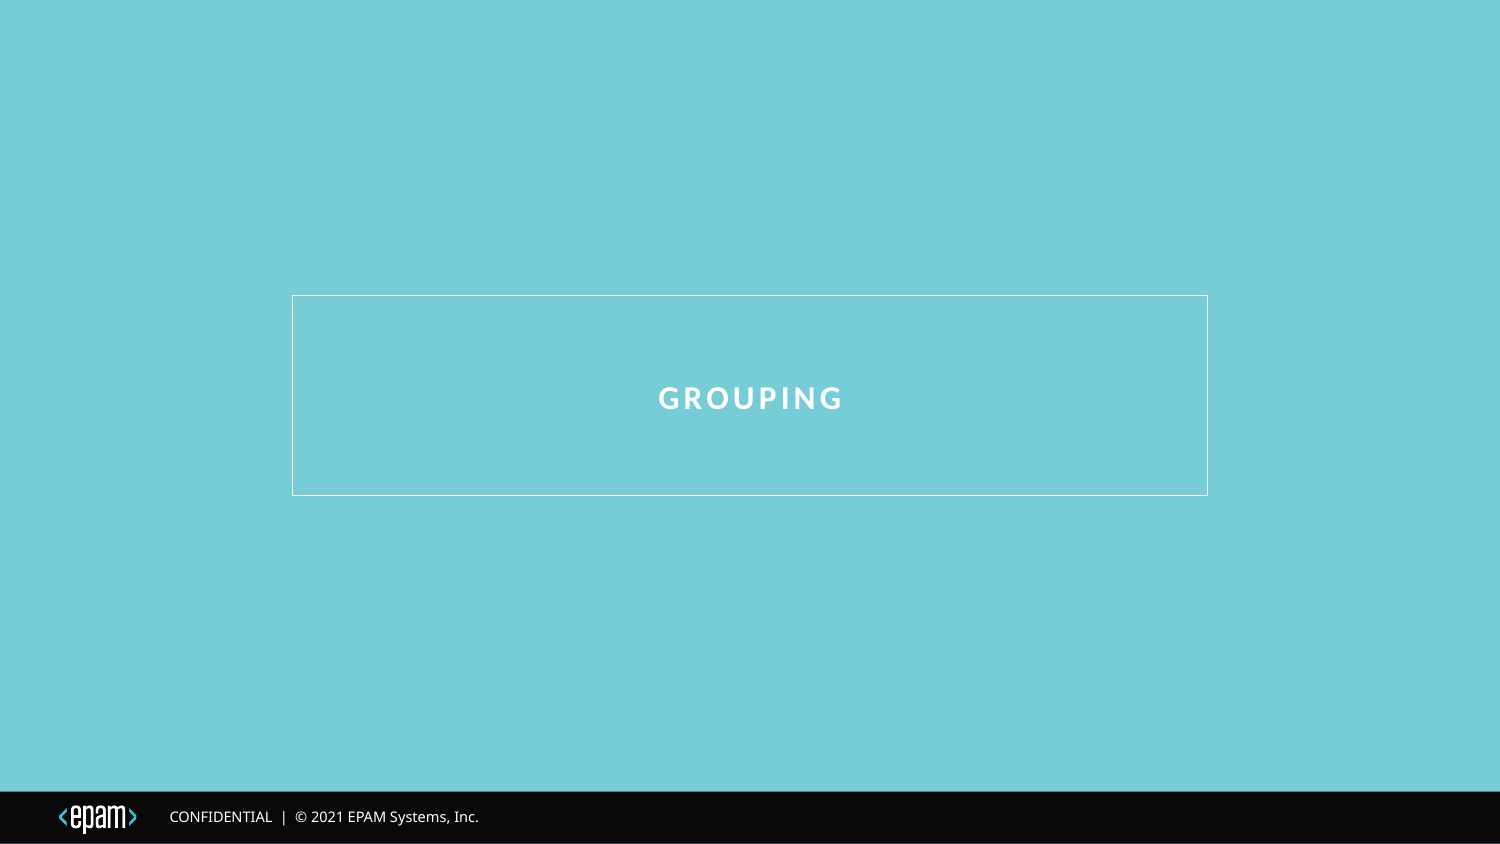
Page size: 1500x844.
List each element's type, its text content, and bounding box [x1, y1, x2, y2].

title Grouping [292, 295, 1208, 496]
